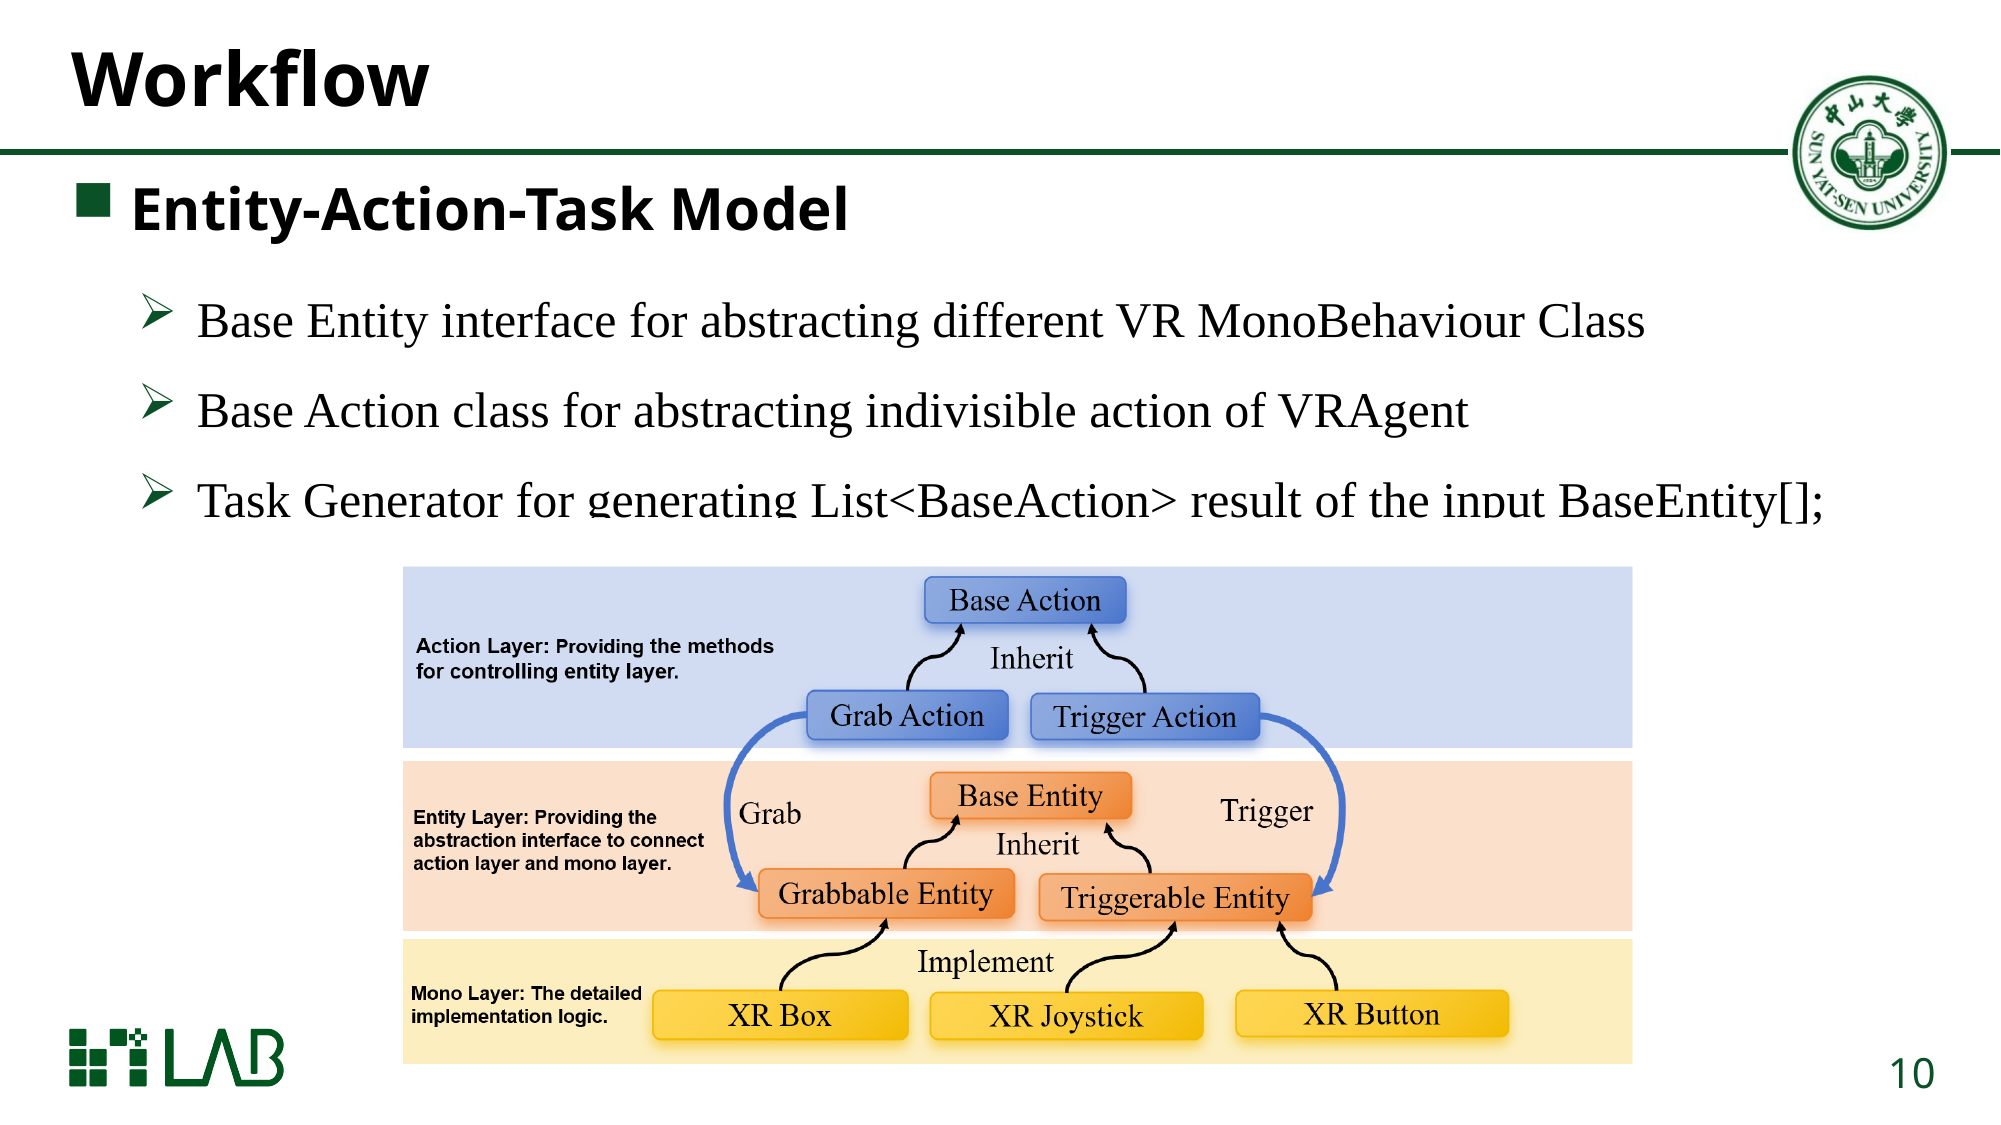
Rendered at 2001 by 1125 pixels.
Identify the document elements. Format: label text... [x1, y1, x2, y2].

picture [49, 1018, 295, 1100]
picture [354, 518, 1646, 1089]
title Workflow [56, 0, 1732, 153]
picture [1788, 71, 1951, 234]
list Entity-Action-Task Model [56, 164, 1895, 251]
list Base Entity interface for abstracting different VR MonoBehaviour Class Base Action class for abstracting indivisible action of VRAgent Task Generator for generating List<BaseAction> result of the input BaseEntity[]; [123, 250, 1877, 528]
slide_number 10 [1500, 1039, 1951, 1100]
